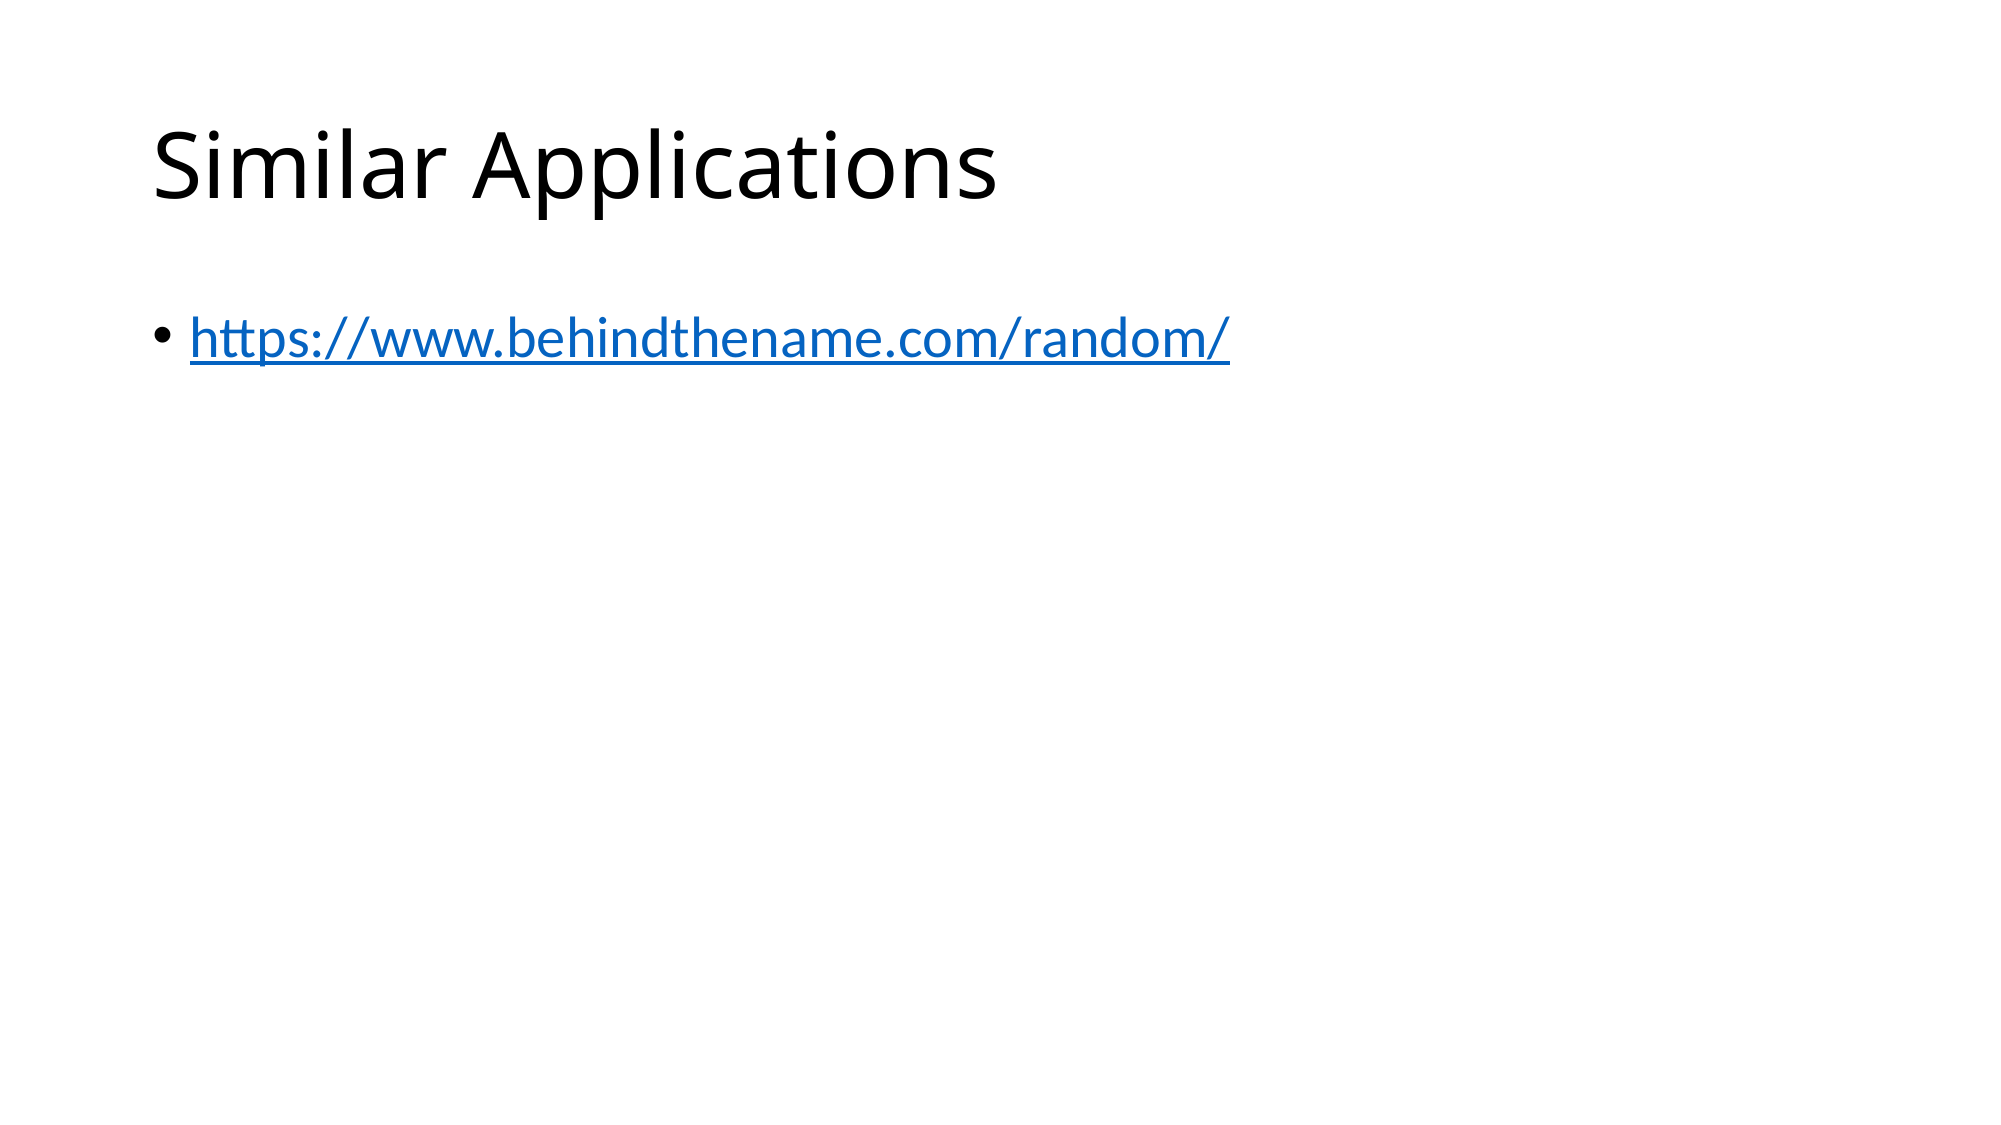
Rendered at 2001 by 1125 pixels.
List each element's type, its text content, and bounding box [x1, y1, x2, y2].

title Similar Applications [137, 59, 1863, 278]
list https://www.behindthename.com/random/ [137, 299, 1863, 1014]
